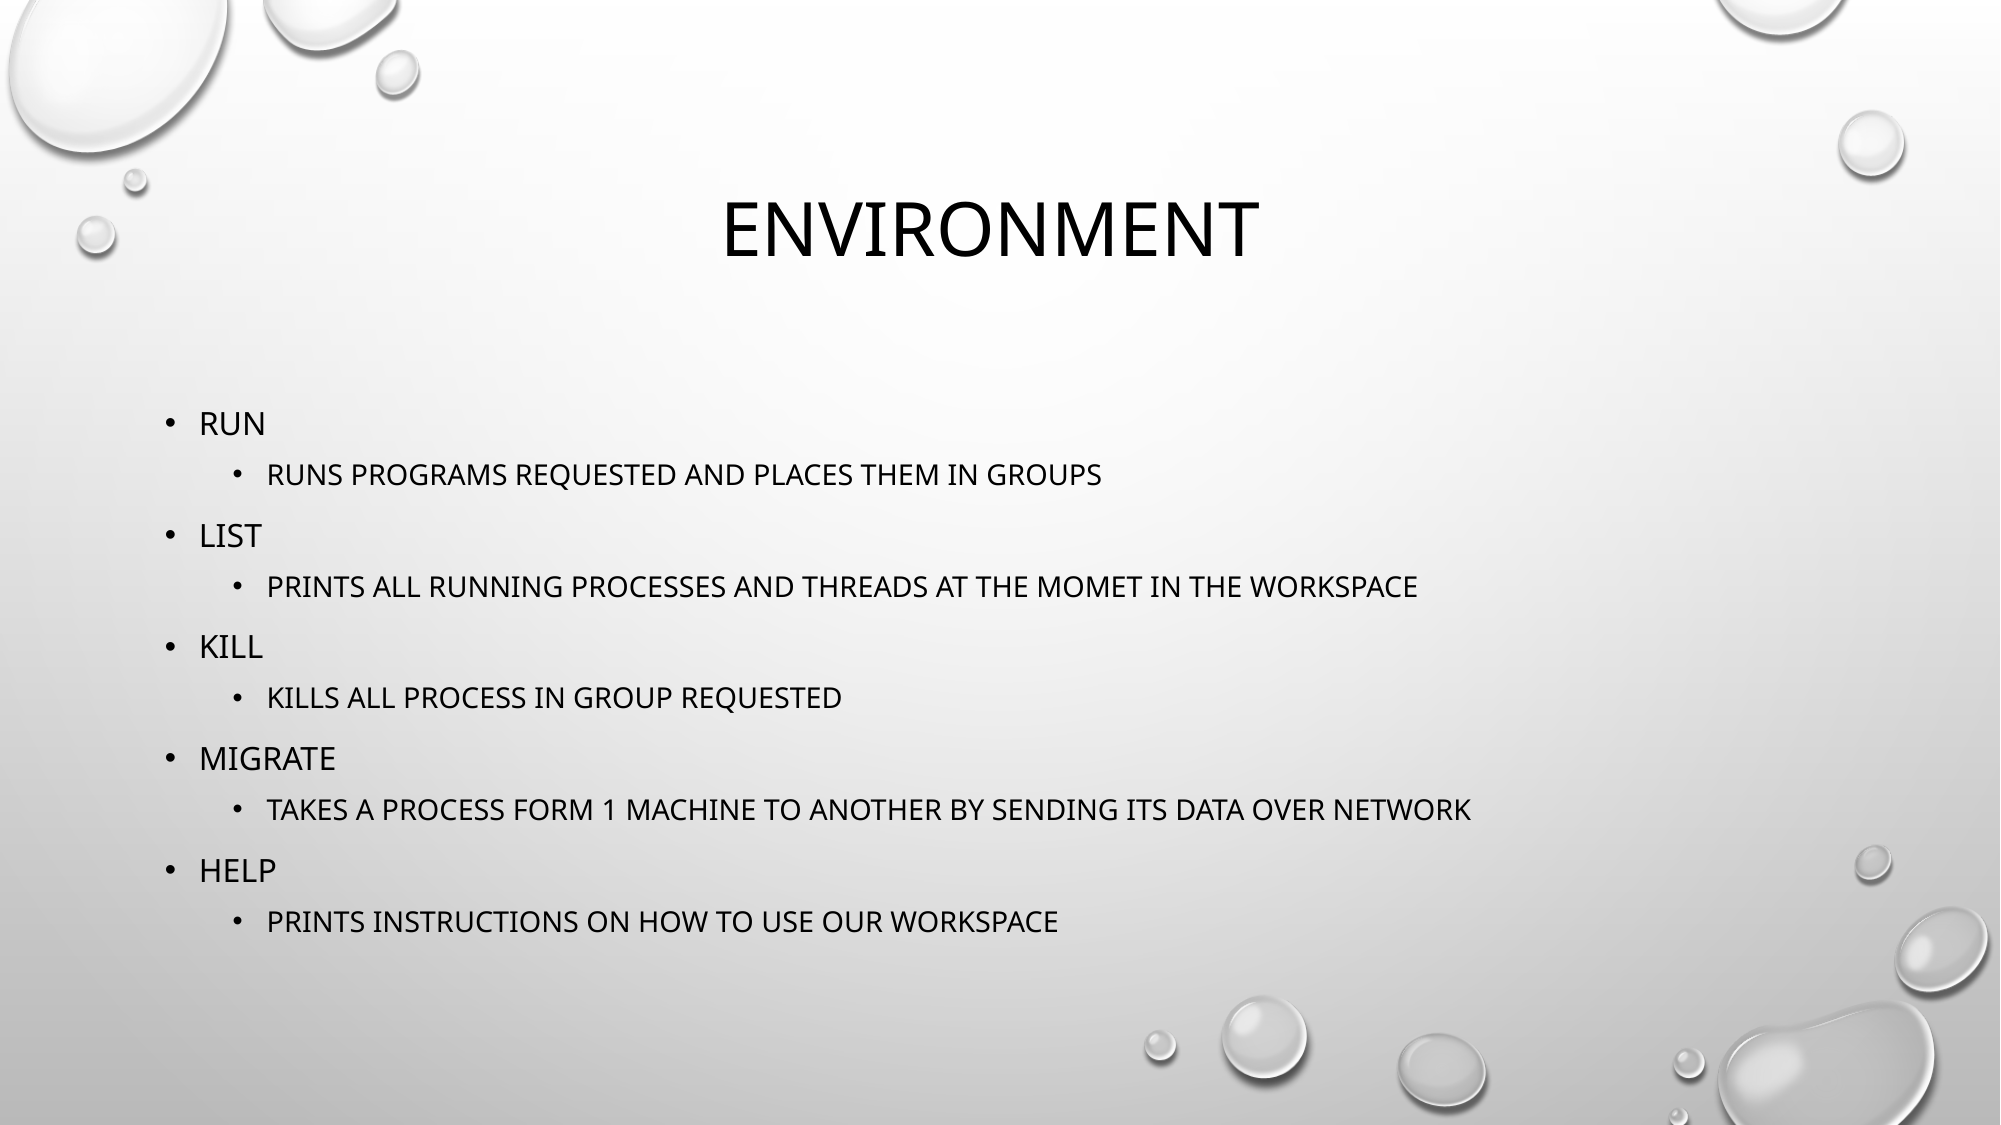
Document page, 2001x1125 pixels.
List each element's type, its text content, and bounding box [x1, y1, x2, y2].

title Environment [149, 101, 1851, 364]
list Run Runs programs requested and places them in groups List Prints all running processes and threads at the momet in the Workspace Kill Kills all process in group requested Migrate Takes a process form 1 machine to another by sending its data over network Help Prints instructions on how to use our workspace [149, 388, 1850, 950]
picture [0, 0, 2000, 1125]
